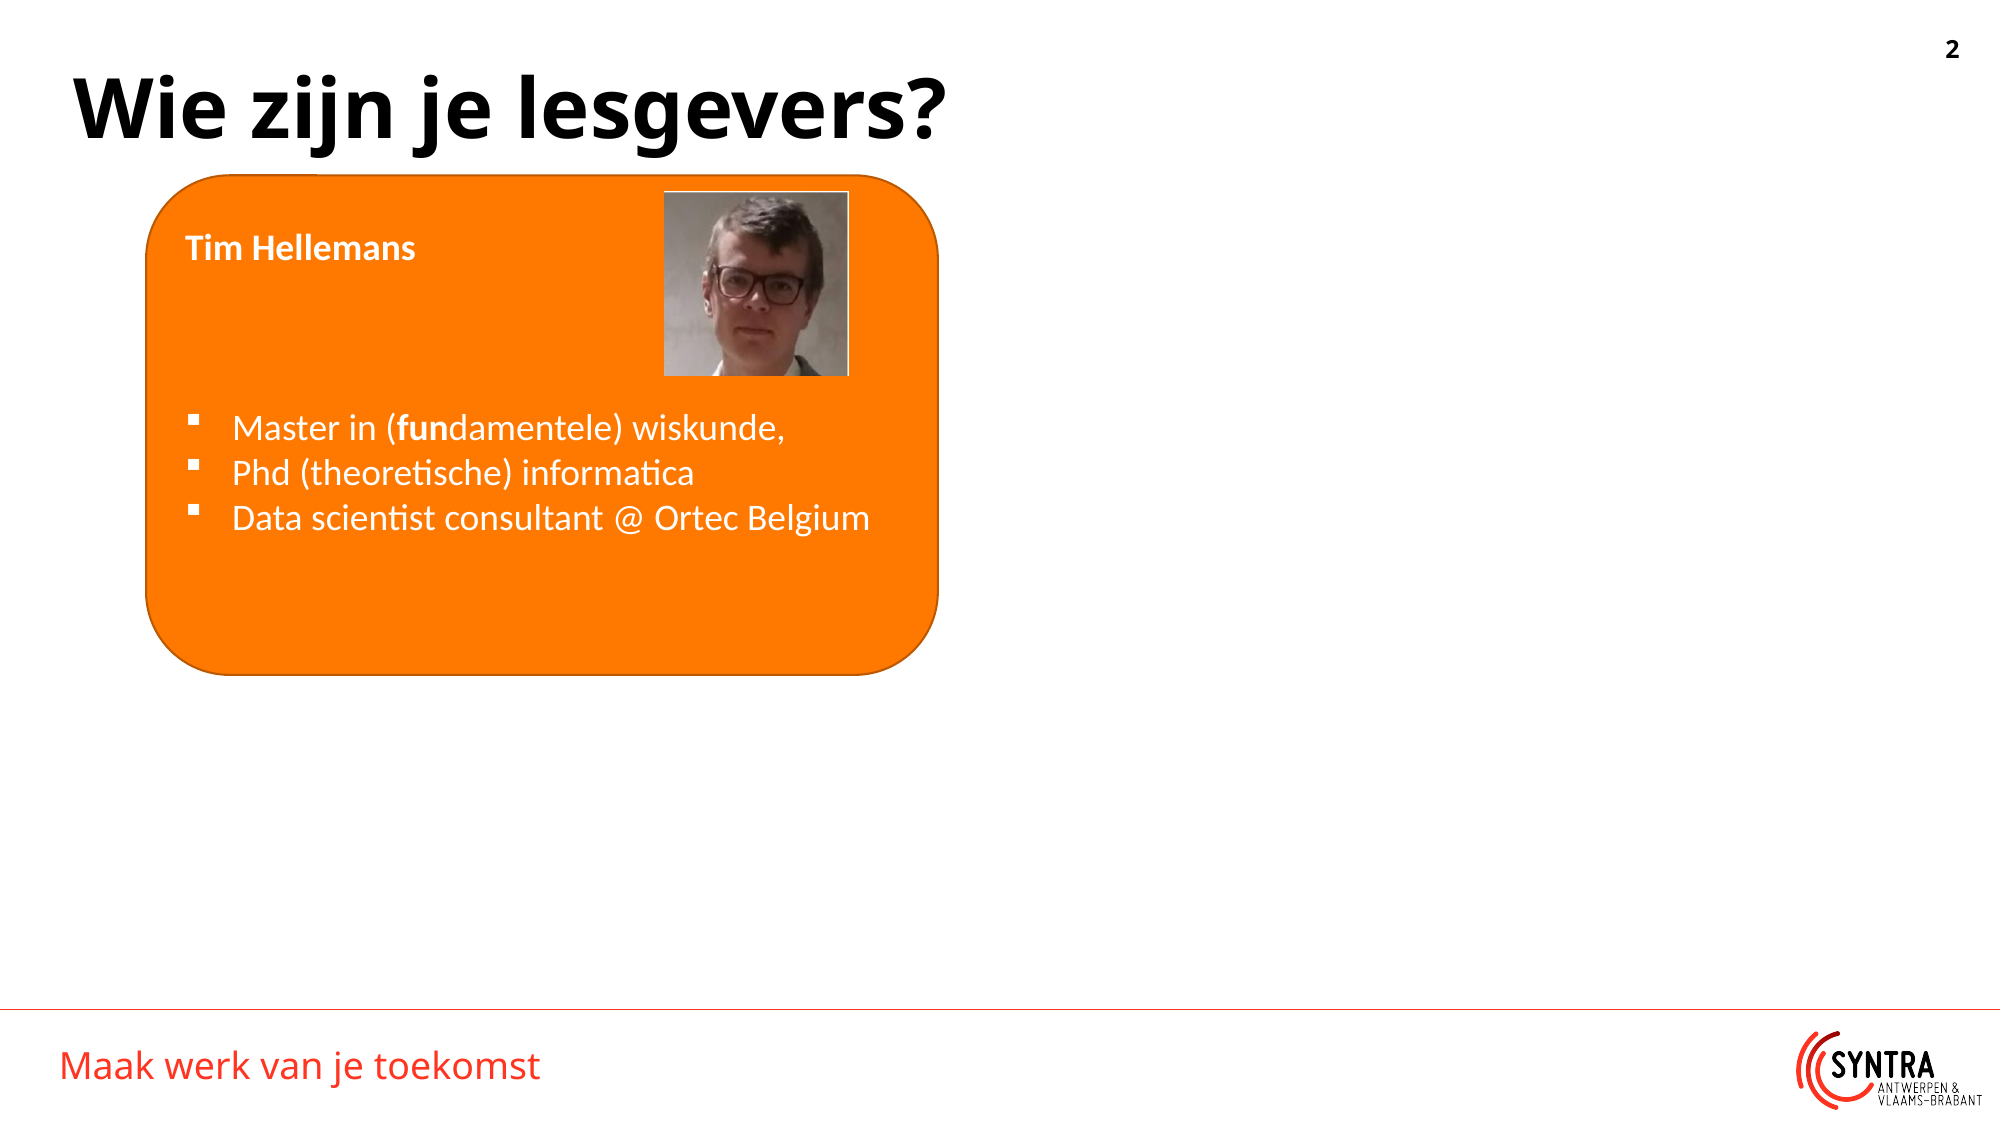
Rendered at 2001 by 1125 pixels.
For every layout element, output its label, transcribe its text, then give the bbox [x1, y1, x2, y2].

title Wie zijn je lesgevers? [59, 59, 1901, 277]
picture [1796, 1031, 1982, 1110]
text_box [146, 175, 938, 675]
